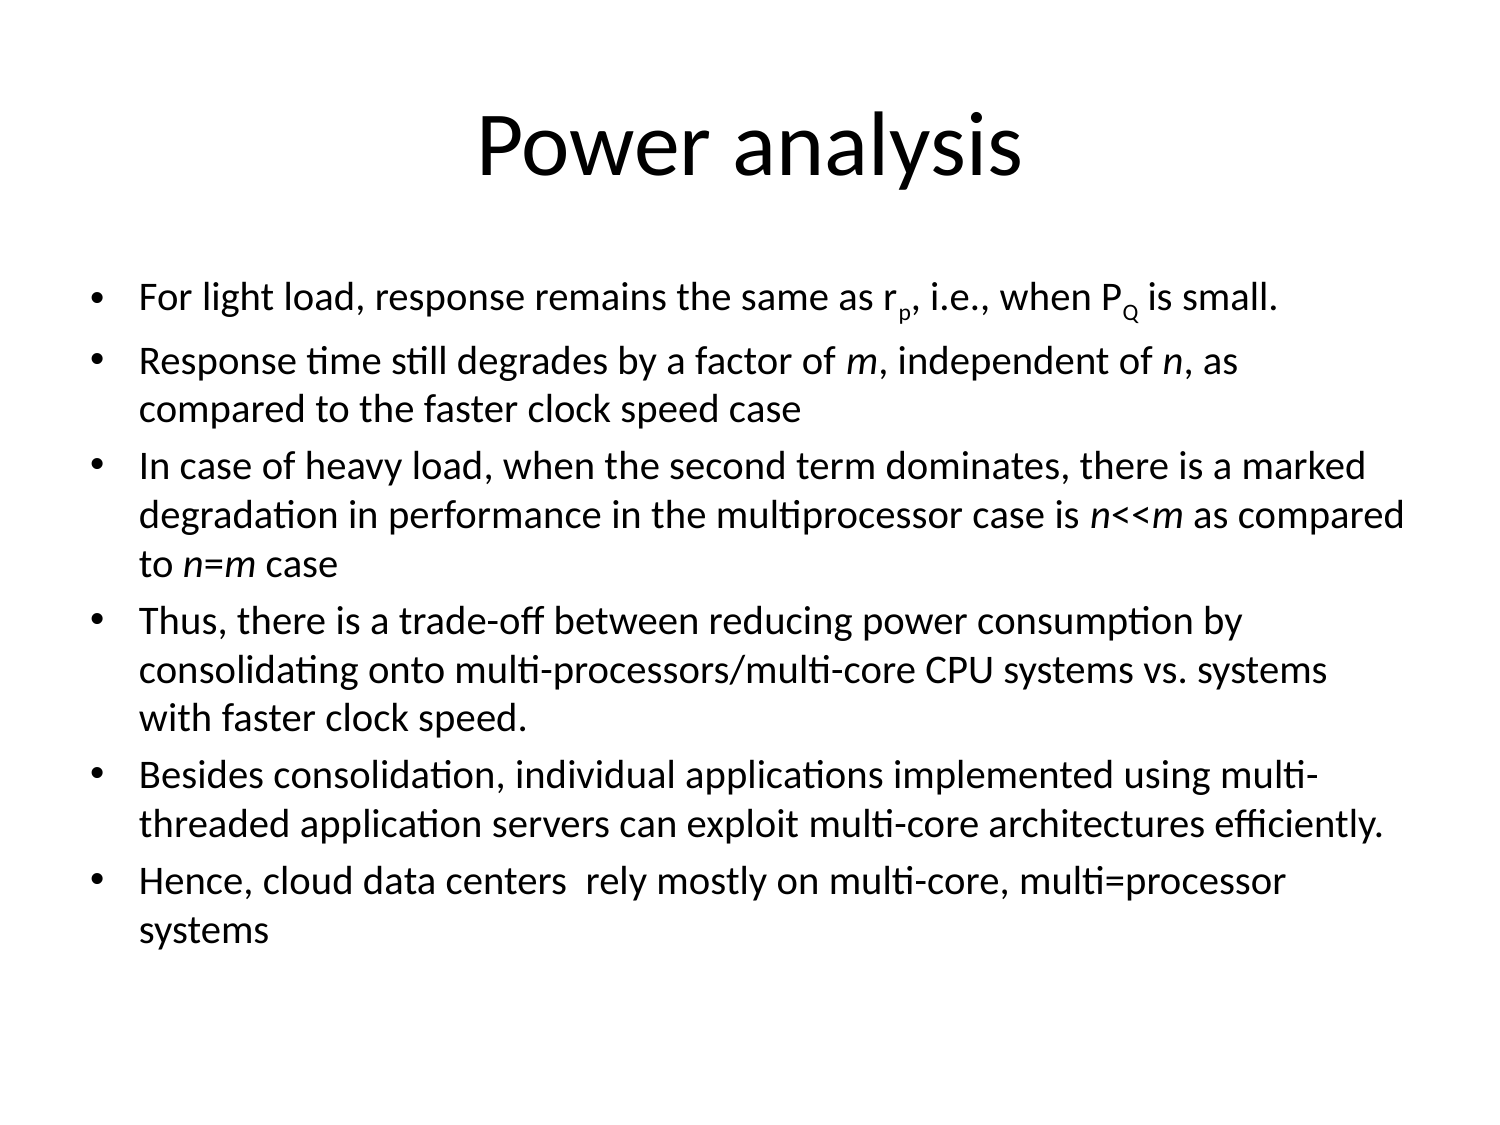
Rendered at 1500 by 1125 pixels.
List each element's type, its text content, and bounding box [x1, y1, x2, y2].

list For light load, response remains the same as rp, i.e., when PQ is small. Response time still degrades by a factor of m, independent of n, as compared to the faster clock speed case In case of heavy load, when the second term dominates, there is a marked degradation in performance in the multiprocessor case is n<<m as compared to n=m case Thus, there is a trade-off between reducing power consumption by consolidating onto multi-processors/multi-core CPU systems vs. systems with faster clock speed. Besides consolidation, individual applications implemented using multi-threaded application servers can exploit multi-core architectures efficiently. Hence, cloud data centers rely mostly on multi-core, multi=processor systems [75, 262, 1425, 1005]
title Power analysis [75, 45, 1425, 233]
